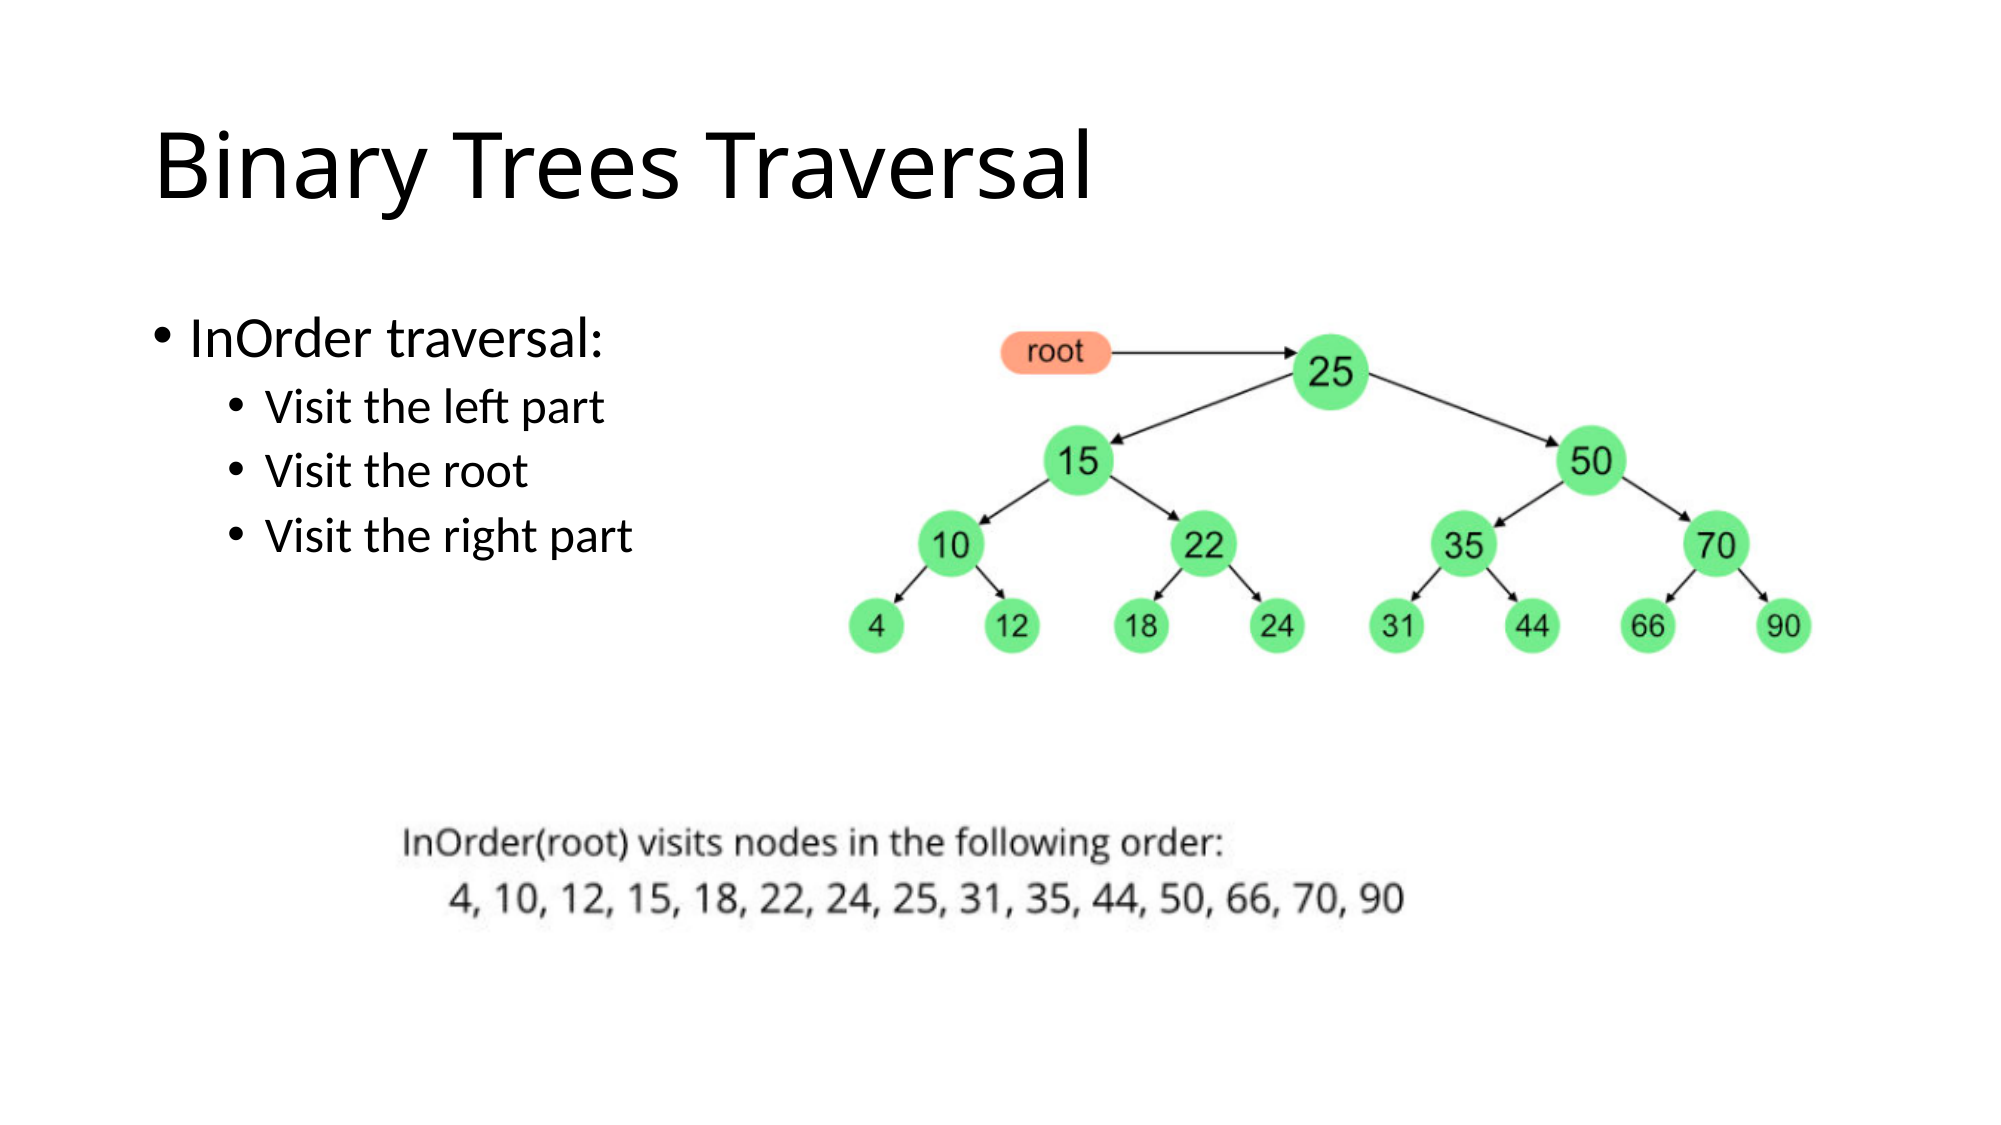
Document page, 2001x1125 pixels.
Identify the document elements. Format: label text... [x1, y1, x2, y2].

list InOrder traversal: Visit the left part Visit the root Visit the right part [137, 299, 1863, 1014]
title Binary Trees Traversal [137, 59, 1863, 278]
picture [804, 299, 1863, 690]
picture [357, 802, 1473, 943]
